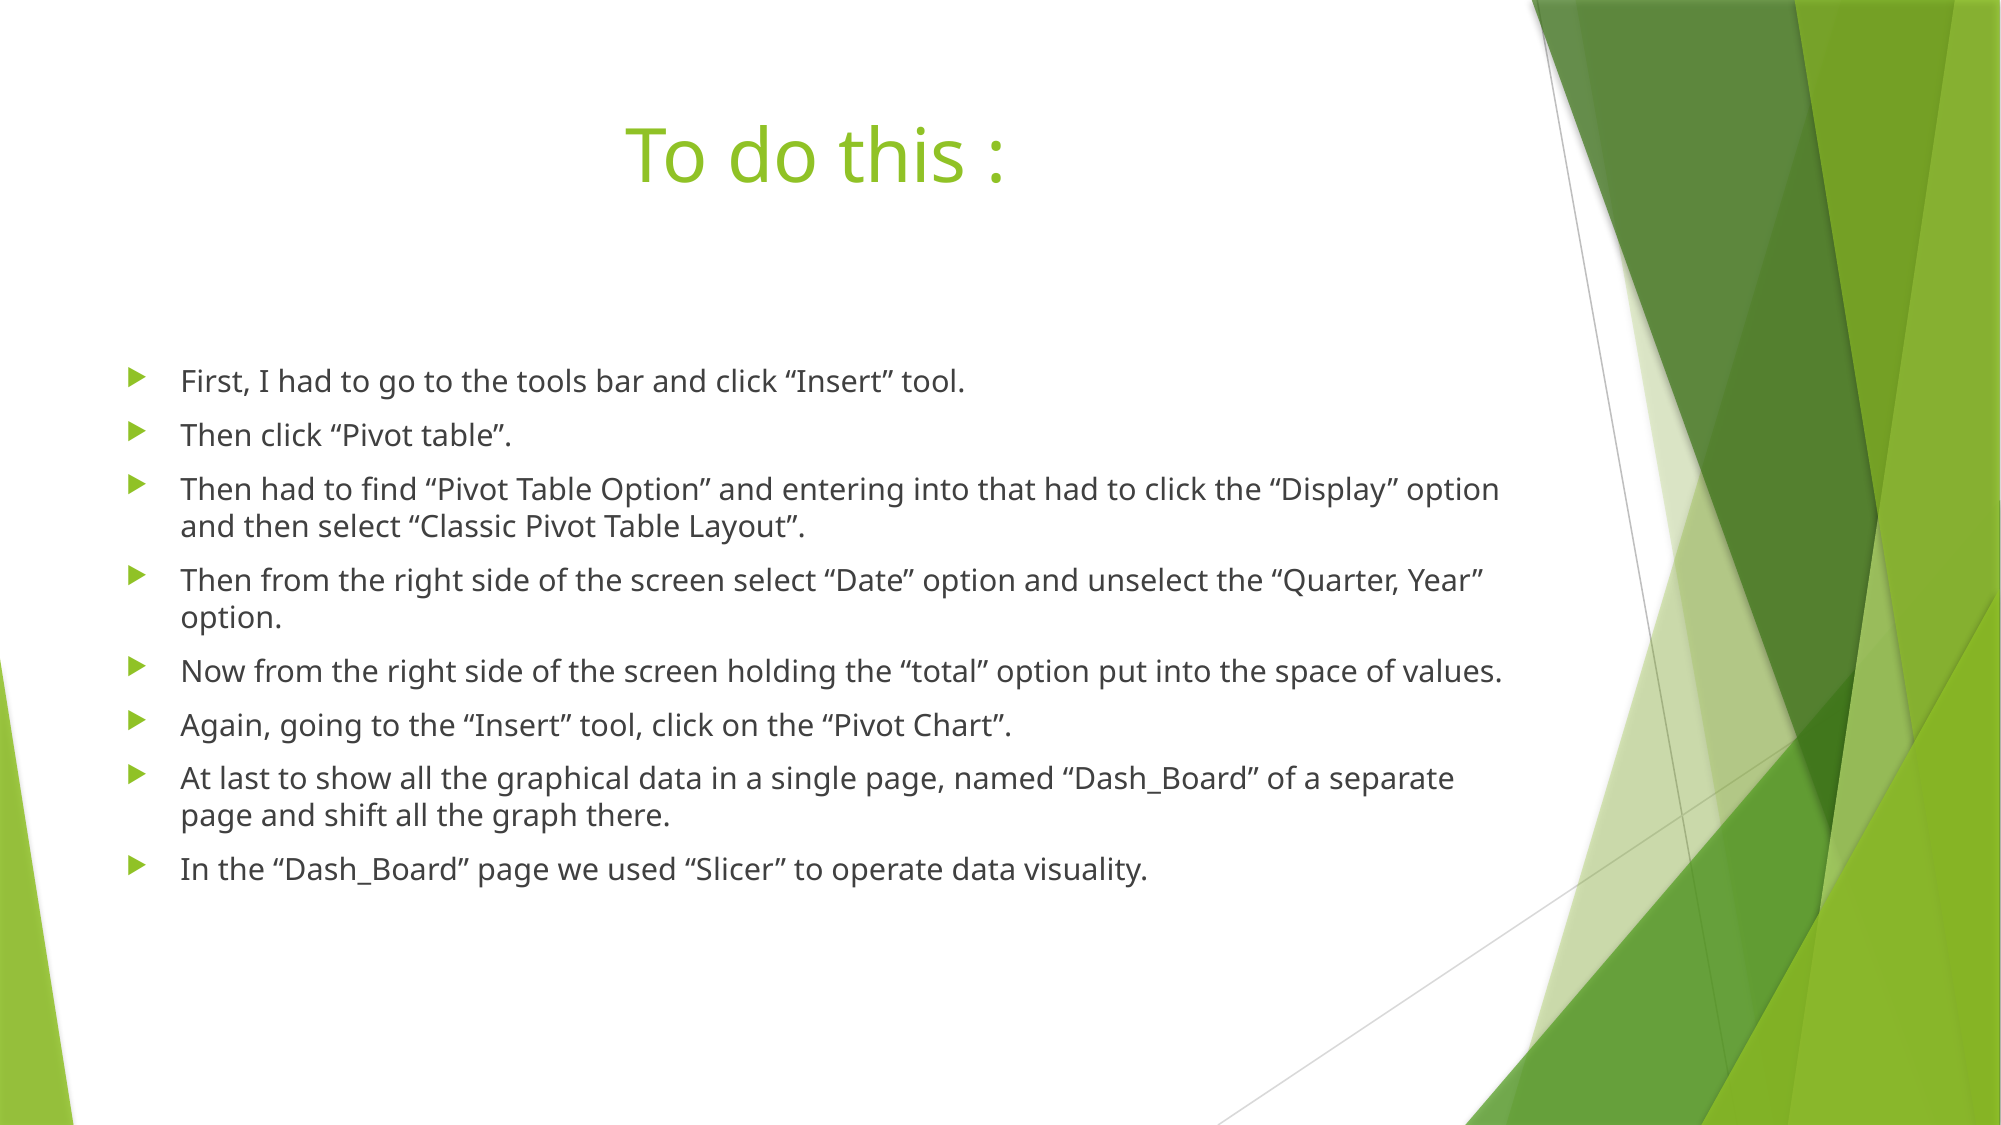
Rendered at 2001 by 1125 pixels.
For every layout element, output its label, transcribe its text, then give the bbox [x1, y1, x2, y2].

list First, I had to go to the tools bar and click “Insert” tool. Then click “Pivot table”. Then had to find “Pivot Table Option” and entering into that had to click the “Display” option and then select “Classic Pivot Table Layout”. Then from the right side of the screen select “Date” option and unselect the “Quarter, Year” option. Now from the right side of the screen holding the “total” option put into the space of values. Again, going to the “Insert” tool, click on the “Pivot Chart”. At last to show all the graphical data in a single page, named “Dash_Board” of a separate page and shift all the graph there. In the “Dash_Board” page we used “Slicer” to operate data visuality. [111, 354, 1522, 992]
title To do this : [111, 99, 1522, 317]
